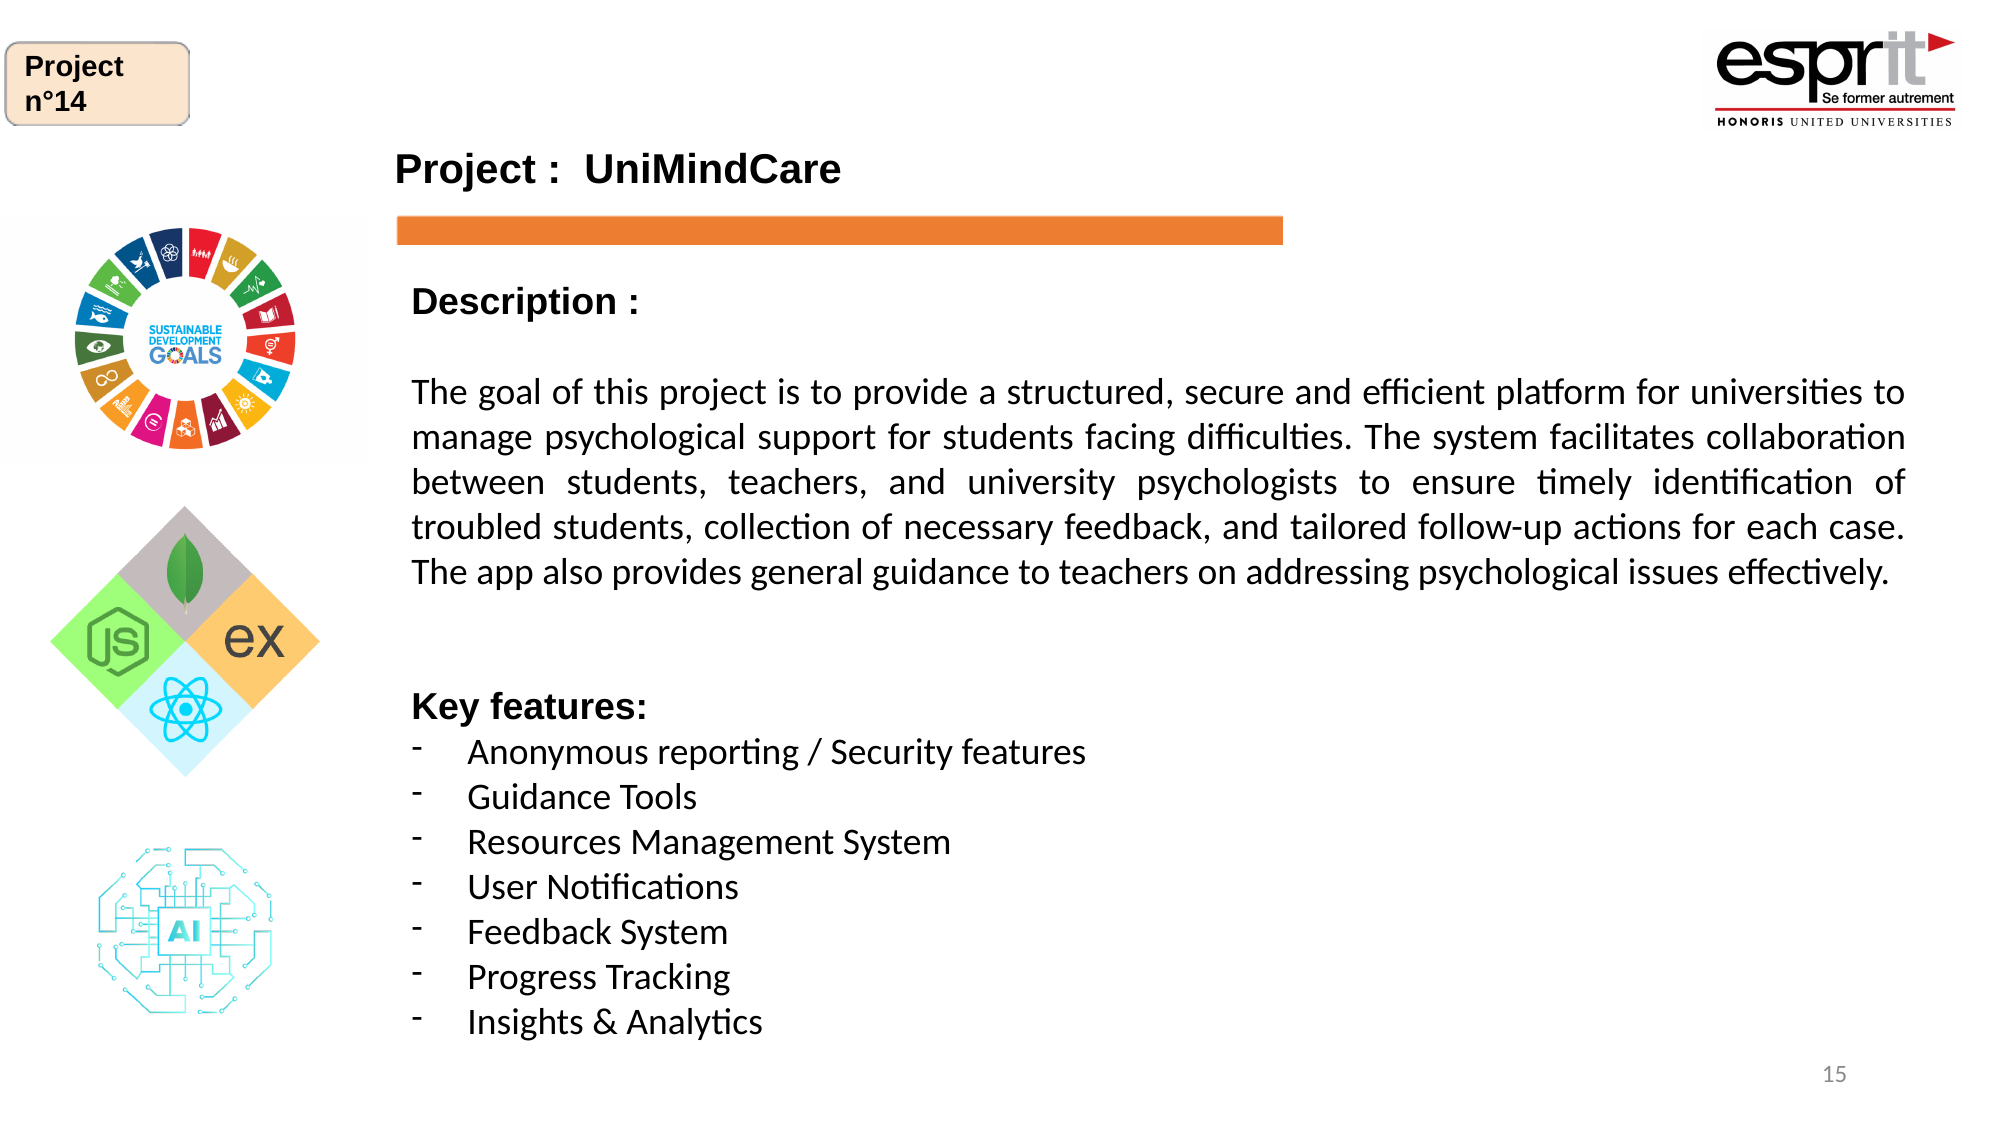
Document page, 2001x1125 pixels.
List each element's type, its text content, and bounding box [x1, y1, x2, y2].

picture [1701, 29, 1964, 132]
text_box Description : The goal of this project is to provide a structured, secure and efficient platform for universities to manage psychological support for students facing difficulties. The system facilitates collaboration between students, teachers, and university psychologists to ensure timely identification of troubled students, collection of necessary feedback, and tailored follow-up actions for each case. The app also provides general guidance to teachers on addressing psychological issues effectively. Key features: Anonymous reporting / Security features Guidance Tools Resources Management System User Notifications Feedback System Progress Tracking Insights & Analytics [396, 269, 1923, 1125]
picture [4, 41, 190, 126]
picture [0, 215, 369, 462]
picture [396, 215, 1283, 245]
text_box Project : UniMindCare [379, 134, 1650, 200]
picture [35, 501, 335, 782]
slide_number 15 [1412, 1042, 1863, 1103]
picture [97, 847, 273, 1014]
